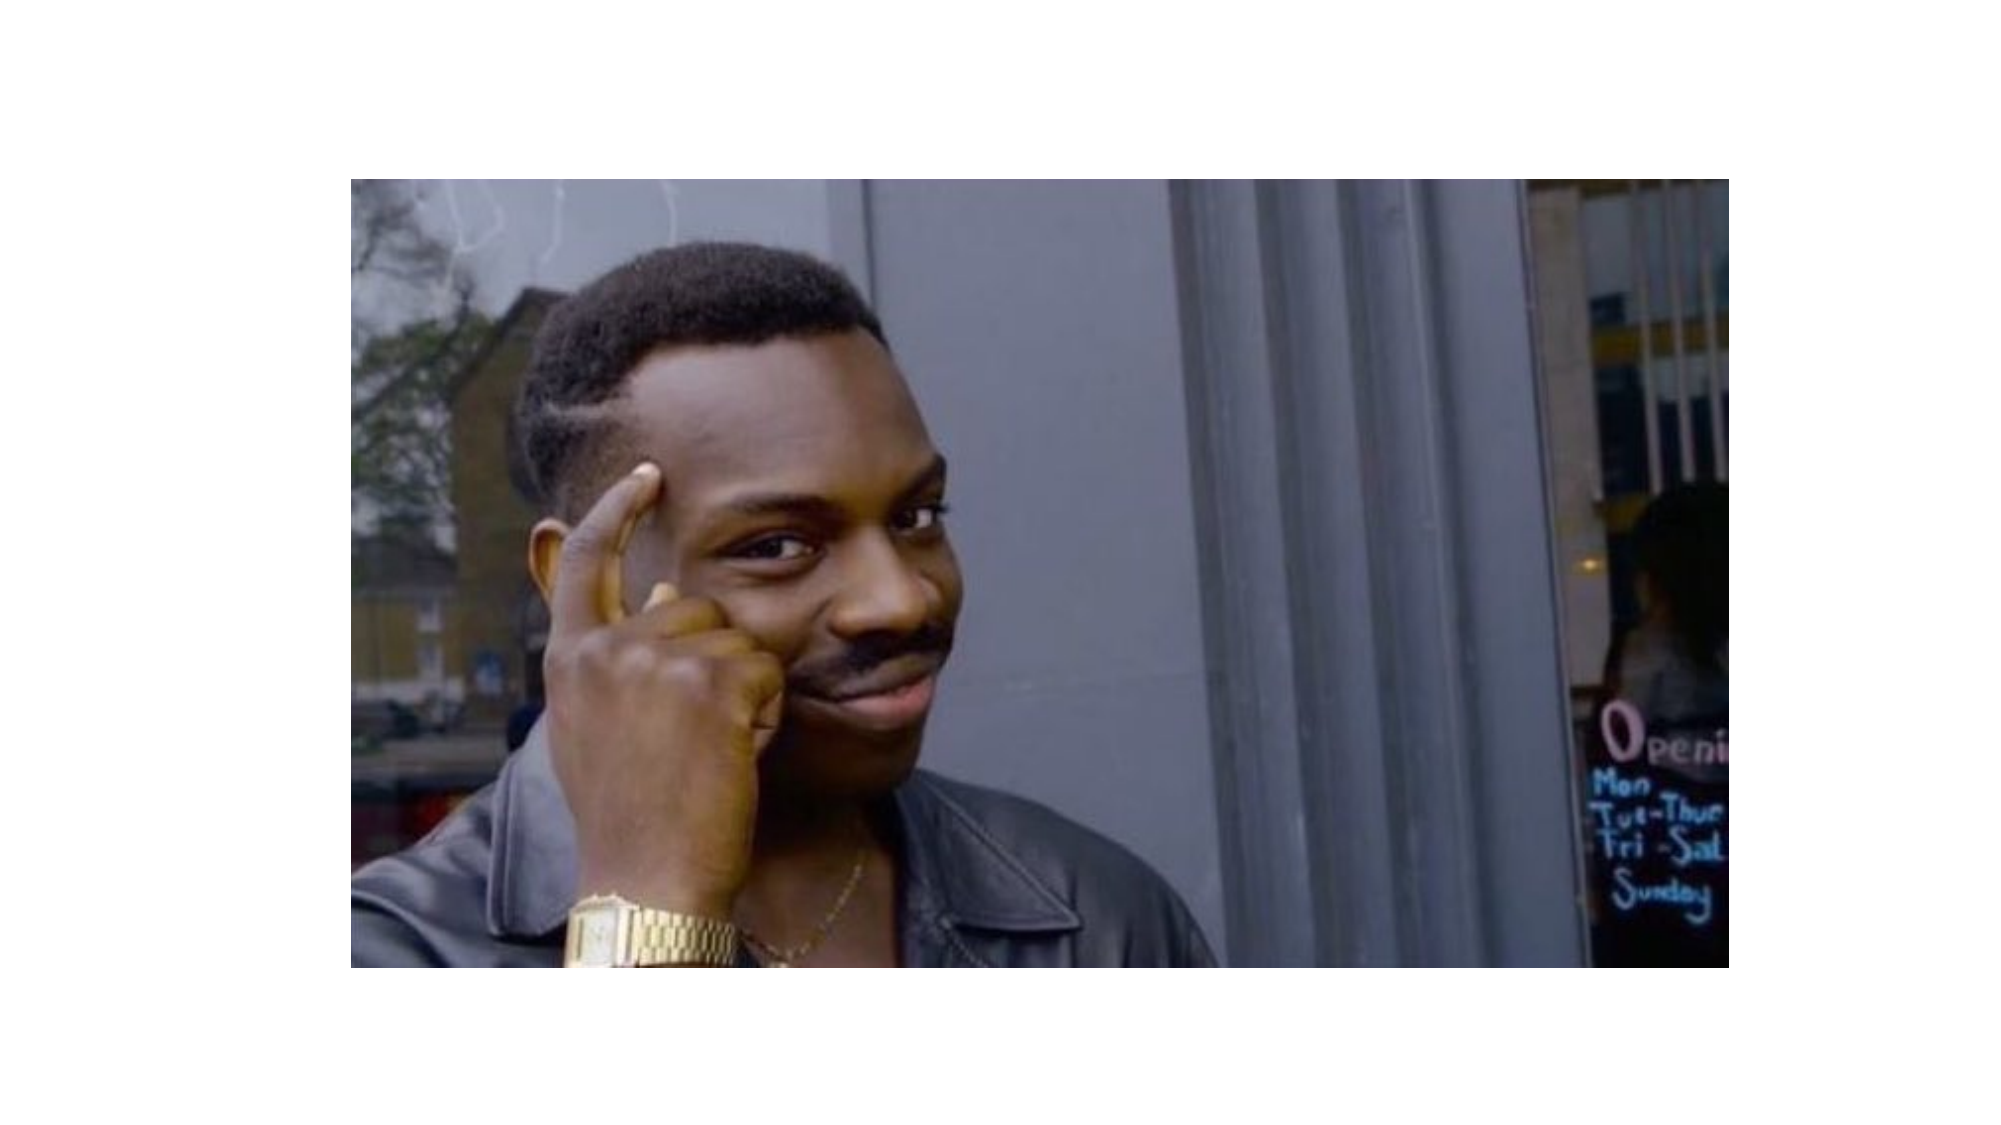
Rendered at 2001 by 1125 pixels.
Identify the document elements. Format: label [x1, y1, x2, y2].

picture [351, 179, 1729, 968]
